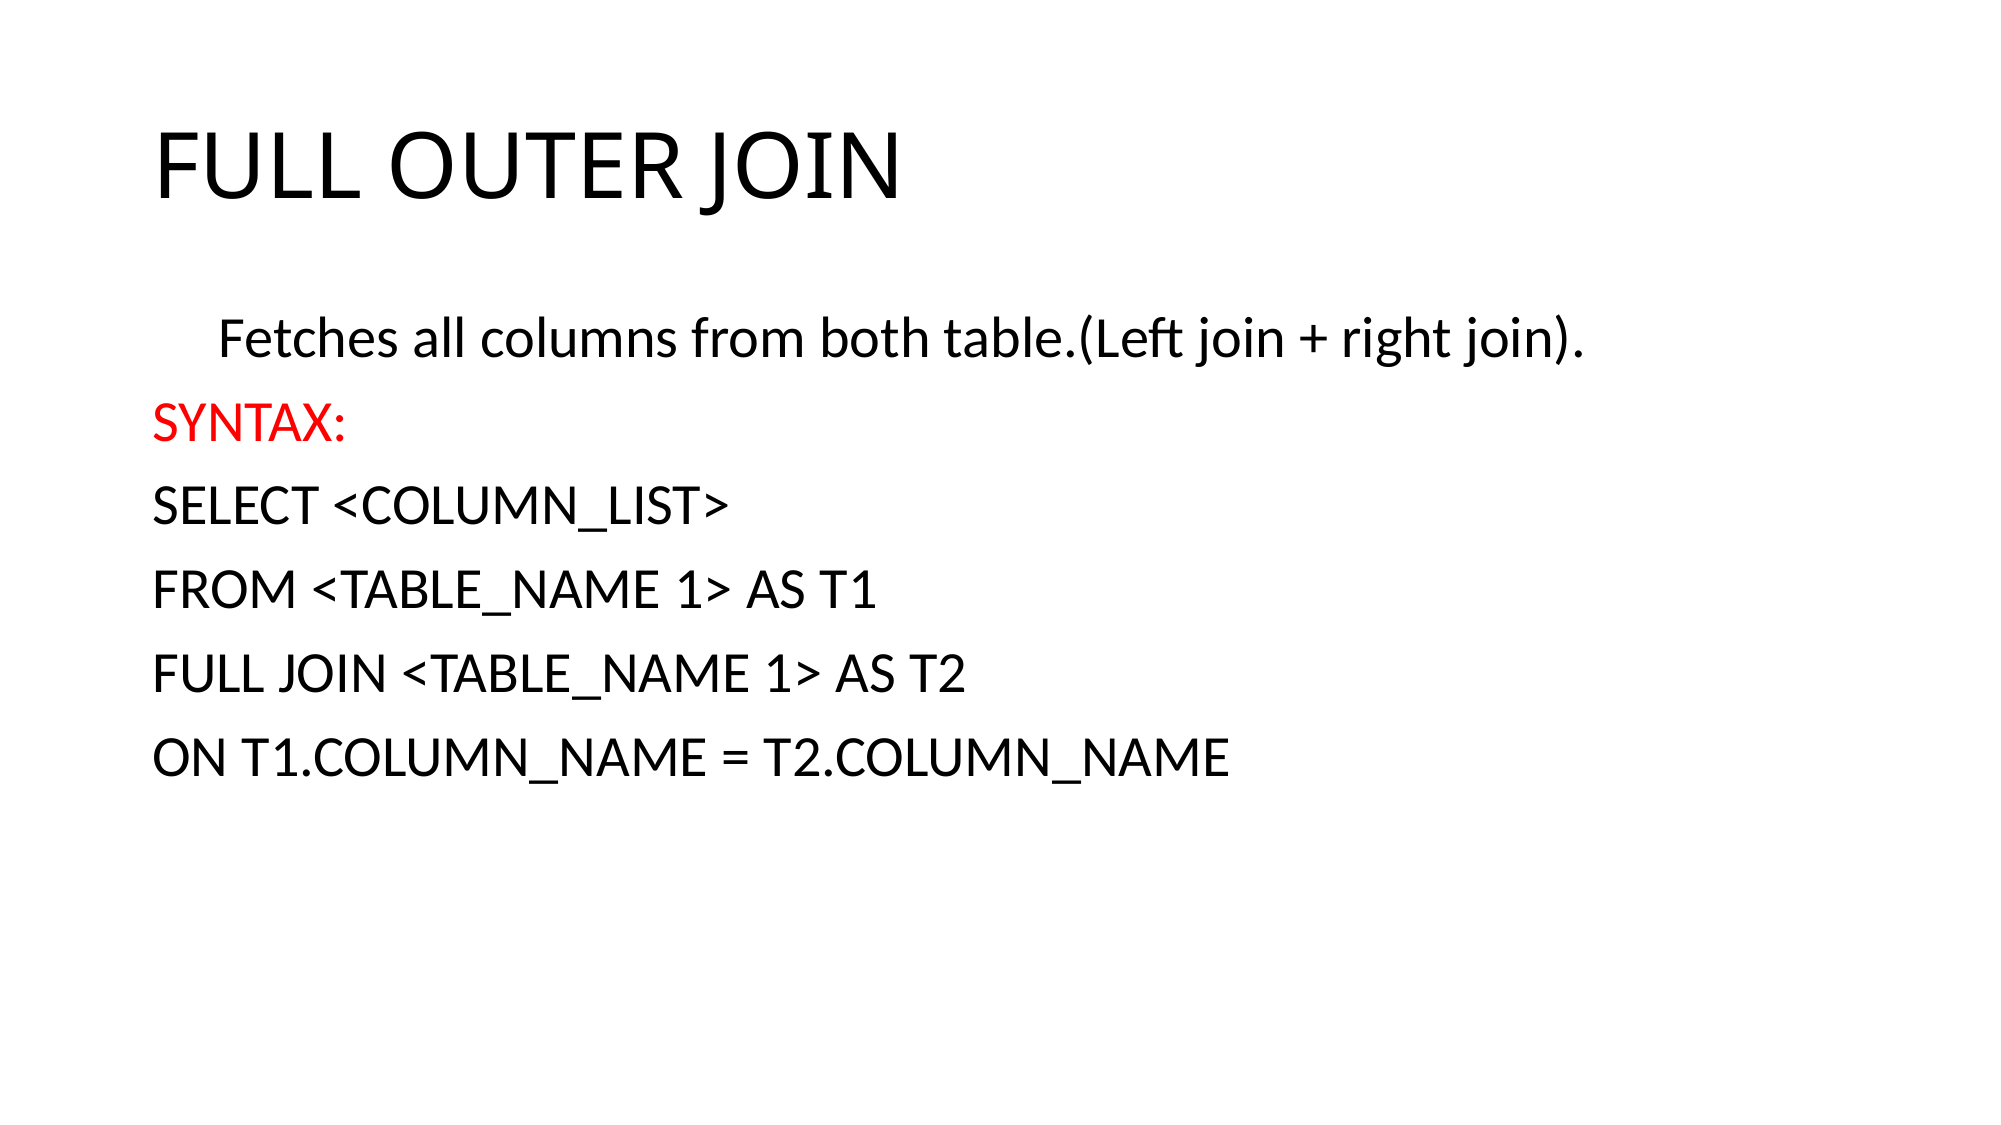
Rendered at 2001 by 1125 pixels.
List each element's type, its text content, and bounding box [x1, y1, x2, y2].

title FULL OUTER JOIN [137, 59, 1863, 278]
list Fetches all columns from both table.(Left join + right join). SYNTAX: SELECT <COLUMN_LIST> FROM <TABLE_NAME 1> AS T1 FULL JOIN <TABLE_NAME 1> AS T2 ON T1.COLUMN_NAME = T2.COLUMN_NAME [137, 299, 1863, 1014]
